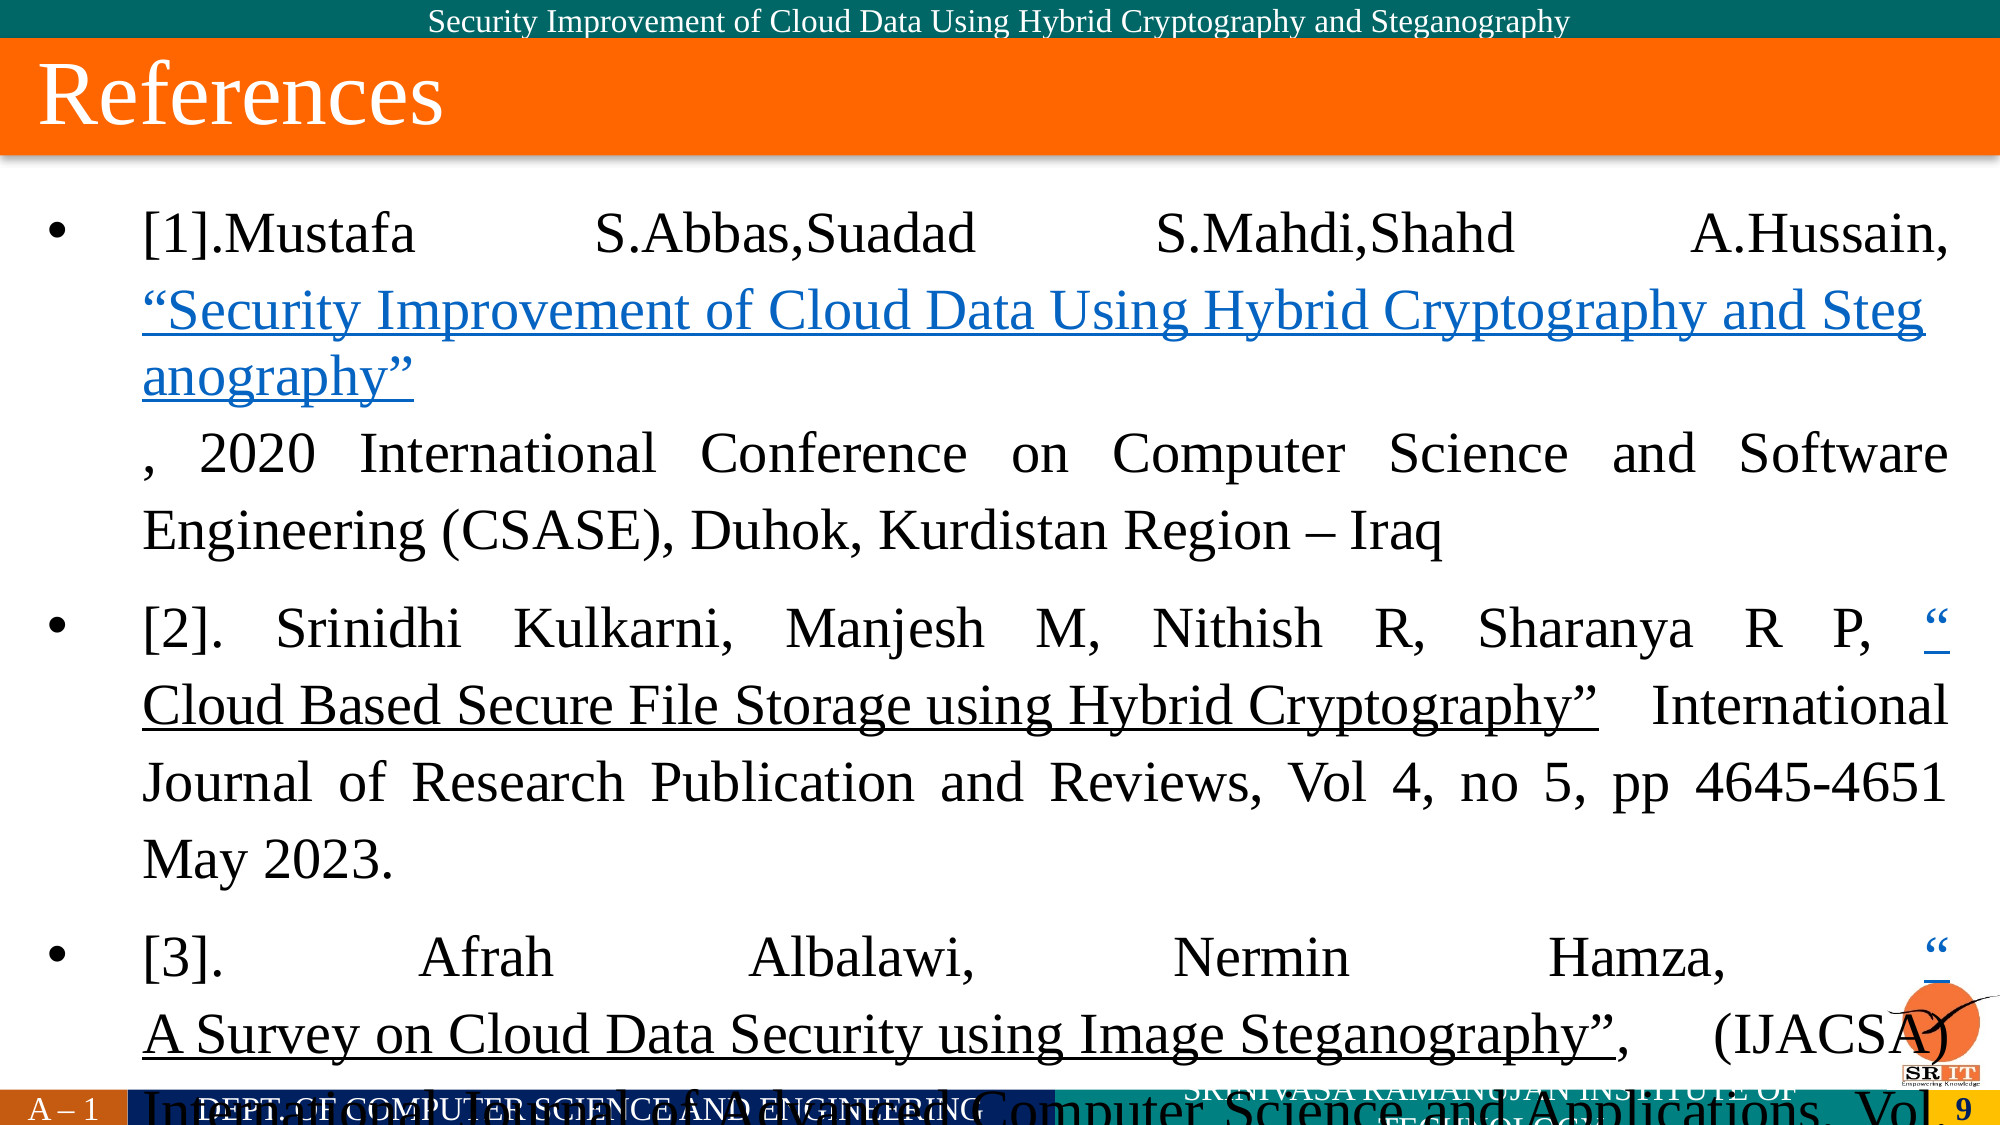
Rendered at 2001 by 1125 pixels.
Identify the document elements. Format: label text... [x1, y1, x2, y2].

list [1].Mustafa S.Abbas,Suadad S.Mahdi,Shahd A.Hussain, “Security Improvement of Cloud Data Using Hybrid Cryptography and Steganography”, 2020 International Conference on Computer Science and Software Engineering (CSASE), Duhok, Kurdistan Region – Iraq [2]. Srinidhi Kulkarni, Manjesh M, Nithish R, Sharanya R P, “Cloud Based Secure File Storage using Hybrid Cryptography” International Journal of Research Publication and Reviews, Vol 4, no 5, pp 4645-4651 May 2023. [3]. Afrah Albalawi, Nermin Hamza, “A Survey on Cloud Data Security using Image Steganography”, (IJACSA) International Journal of Advanced Computer Science and Applications, Vol. 11, No. 1, 2020. [32, 179, 1965, 1065]
title References [0, 38, 2000, 156]
picture [1887, 977, 2000, 1090]
